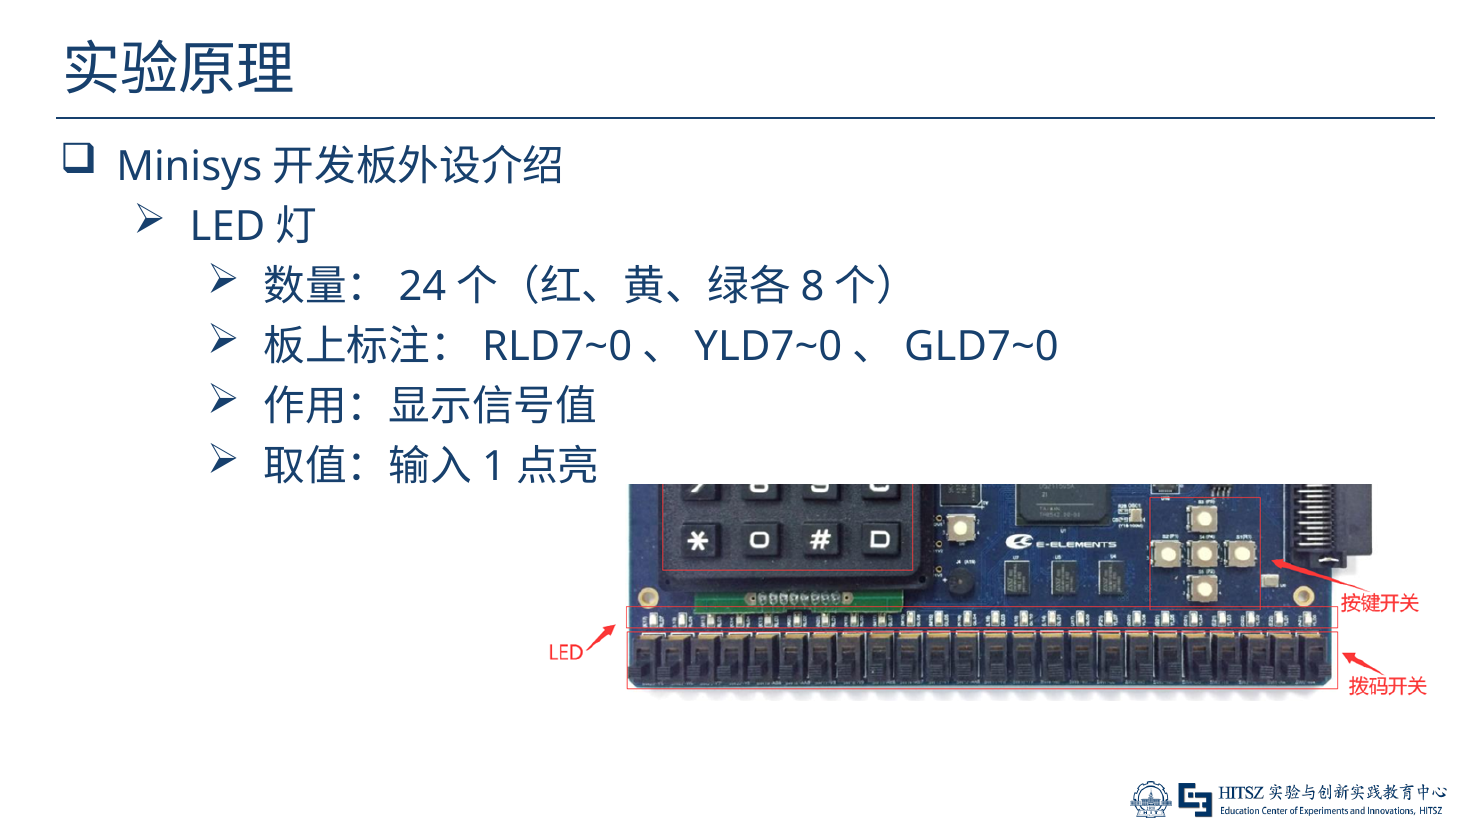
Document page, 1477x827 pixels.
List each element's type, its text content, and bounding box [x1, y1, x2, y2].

text_box Minisys开发板外设介绍 LED灯 数量：24个（红、黄、绿各8个） 板上标注：RLD7~0、YLD7~0、GLD7~0 作用：显示信号值 取值：输入1点亮 [45, 106, 1270, 496]
text_box 实验原理 [47, 23, 396, 106]
picture [1128, 781, 1452, 818]
picture [536, 484, 1437, 701]
